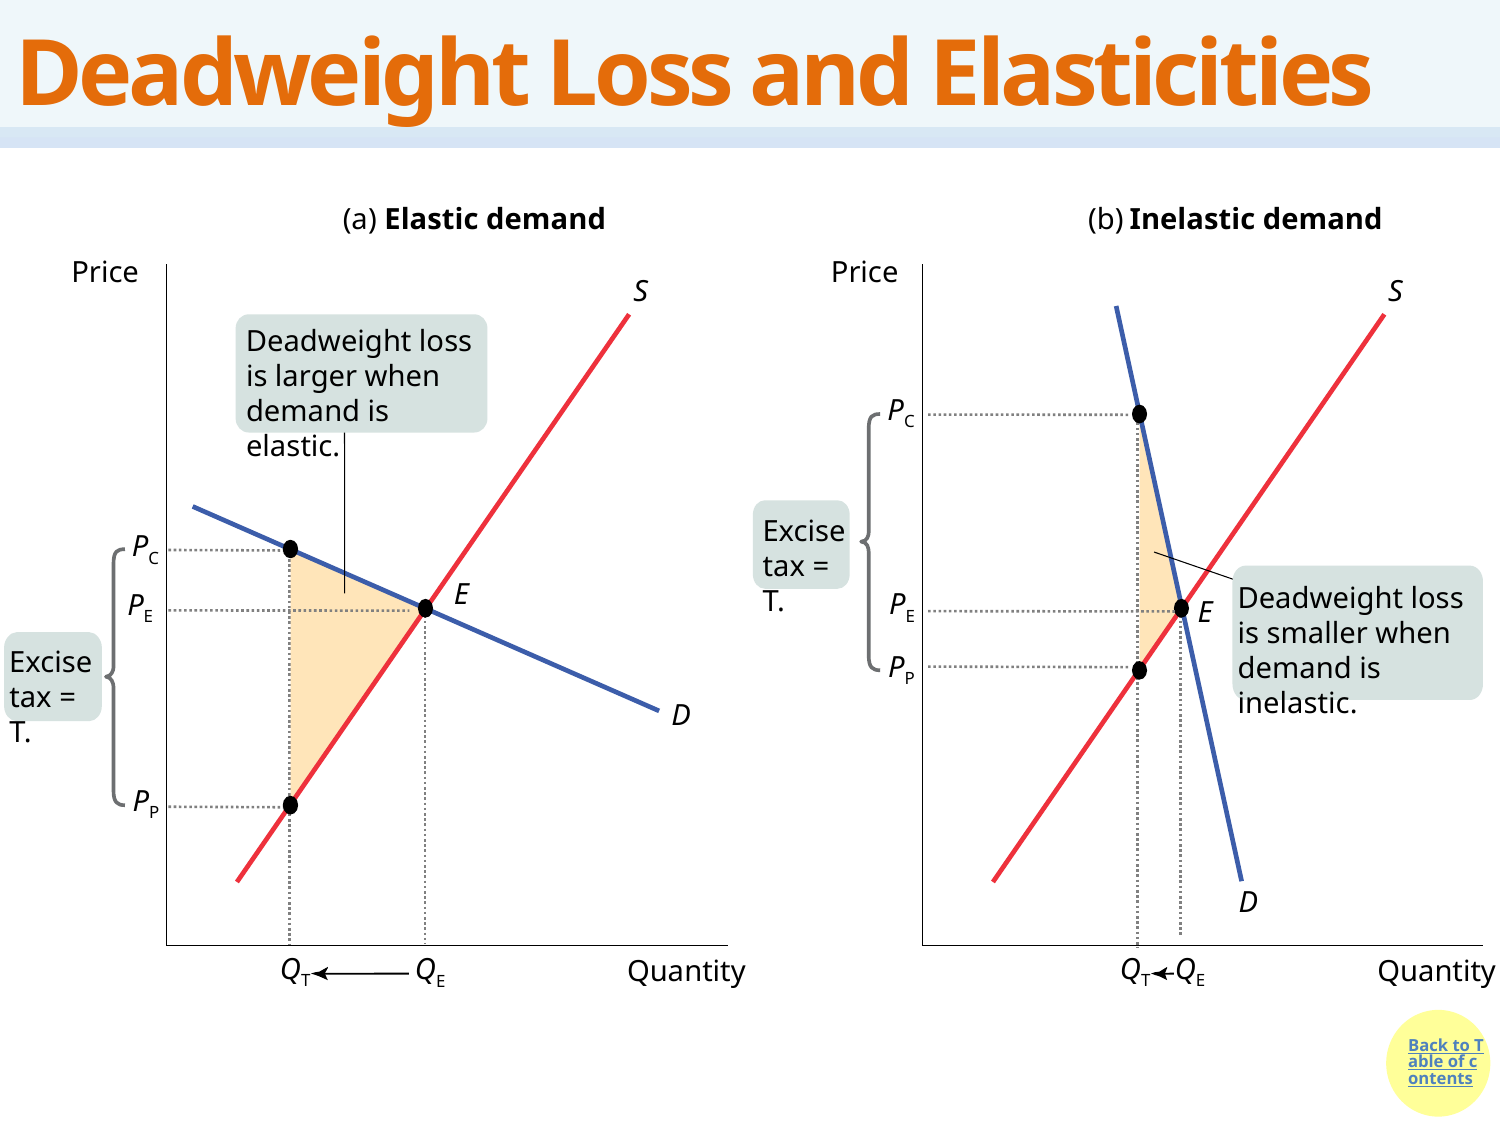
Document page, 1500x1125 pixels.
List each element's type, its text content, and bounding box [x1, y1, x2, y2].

text_box [1142, 530, 1483, 946]
text_box E [453, 575, 470, 611]
text_box Inelastic demand [1129, 199, 1384, 235]
text_box [310, 966, 328, 981]
text_box [235, 314, 488, 433]
text_box S [633, 272, 649, 308]
text_box PC [887, 391, 916, 432]
text_box QT [1120, 950, 1152, 990]
text_box (b) [1088, 199, 1125, 235]
text_box S [1388, 272, 1404, 308]
text_box Deadweight loss is larger when demand is elastic. [245, 322, 477, 463]
text_box [105, 549, 125, 806]
text_box Quantity [1377, 952, 1497, 988]
text_box Quantity [627, 952, 750, 988]
text_box QE [415, 950, 447, 991]
text_box QE [1174, 950, 1206, 990]
text_box PP [132, 782, 161, 823]
text_box [1232, 565, 1483, 700]
text_box Price [71, 253, 140, 289]
text_box [752, 500, 850, 589]
text_box E [1197, 592, 1214, 617]
text_box (a) Elastic demand [342, 199, 607, 235]
text_box [1173, 598, 1190, 618]
text_box [1142, 661, 1148, 679]
title Deadweight Loss and Elasticities [0, 0, 1500, 138]
text_box D [671, 696, 692, 732]
text_box [4, 632, 102, 718]
text_box [1151, 966, 1168, 981]
text_box [1142, 430, 1172, 566]
text_box PE [889, 585, 916, 626]
text_box PE [126, 586, 154, 627]
text_box [861, 414, 881, 671]
text_box Price [830, 253, 900, 289]
text_box [417, 598, 434, 617]
text_box [166, 263, 728, 946]
text_box Deadweight loss is smaller when demand is inelastic. [1237, 579, 1470, 719]
text_box PC [131, 527, 160, 568]
text_box Excise tax = T. [9, 643, 103, 749]
text_box QT [279, 950, 312, 990]
text_box [922, 263, 1133, 946]
text_box [282, 539, 299, 557]
text_box PP [888, 647, 916, 688]
text_box Excise tax = T. [762, 512, 856, 618]
text_box [1131, 404, 1148, 424]
